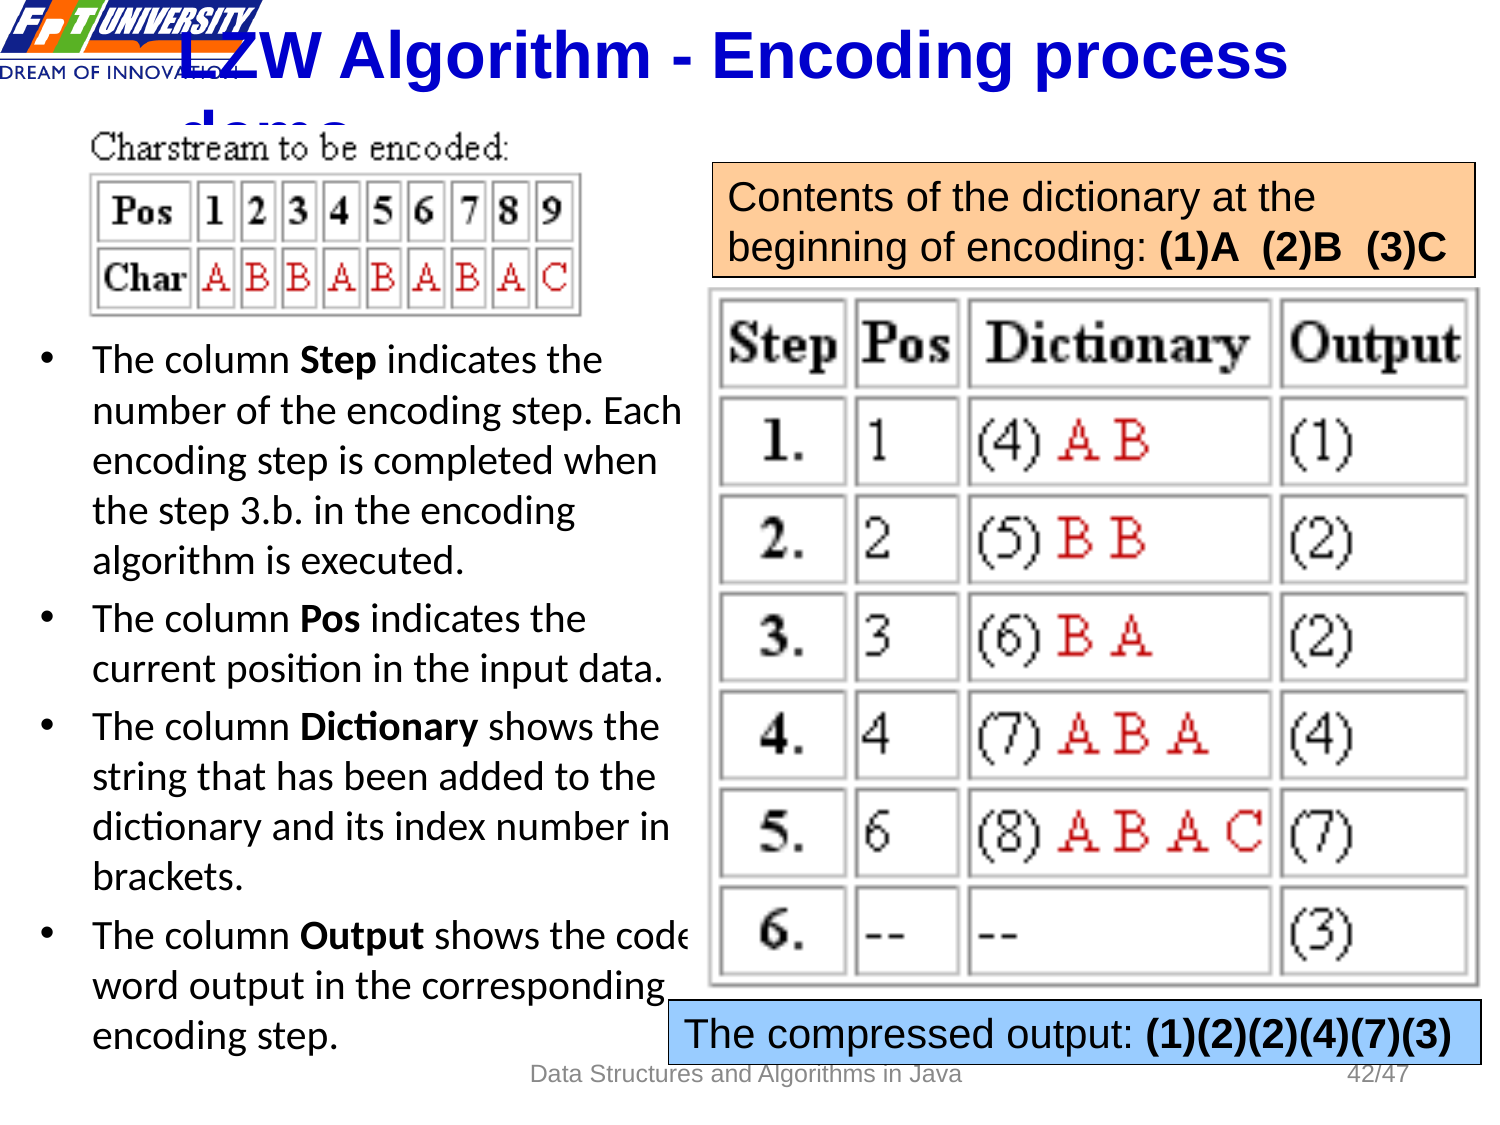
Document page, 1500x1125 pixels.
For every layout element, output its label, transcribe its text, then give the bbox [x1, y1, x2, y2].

picture [687, 287, 1500, 1001]
picture [0, 0, 162, 79]
text_box The compressed output: (1)(2)(2)(4)(7)(3) [668, 999, 1482, 1065]
text_box Contents of the dictionary at the beginning of encoding: (1)A (2)B (3)C [712, 162, 1475, 278]
title LZW Algorithm - Encoding process demo [162, 0, 1450, 194]
text_box The column Step indicates the number of the encoding step. Each encoding step is completed when the step 3.b. in the encoding algorithm is executed. The column Pos indicates the current position in the input data. The column Dictionary shows the string that has been added to the dictionary and its index number in brackets. The column Output shows the code word output in the corresponding encoding step. [24, 324, 682, 1065]
picture [74, 124, 588, 351]
slide_number 42/47 [1074, 1065, 1425, 1103]
footer Data Structures and Algorithms in Java [512, 1065, 988, 1103]
